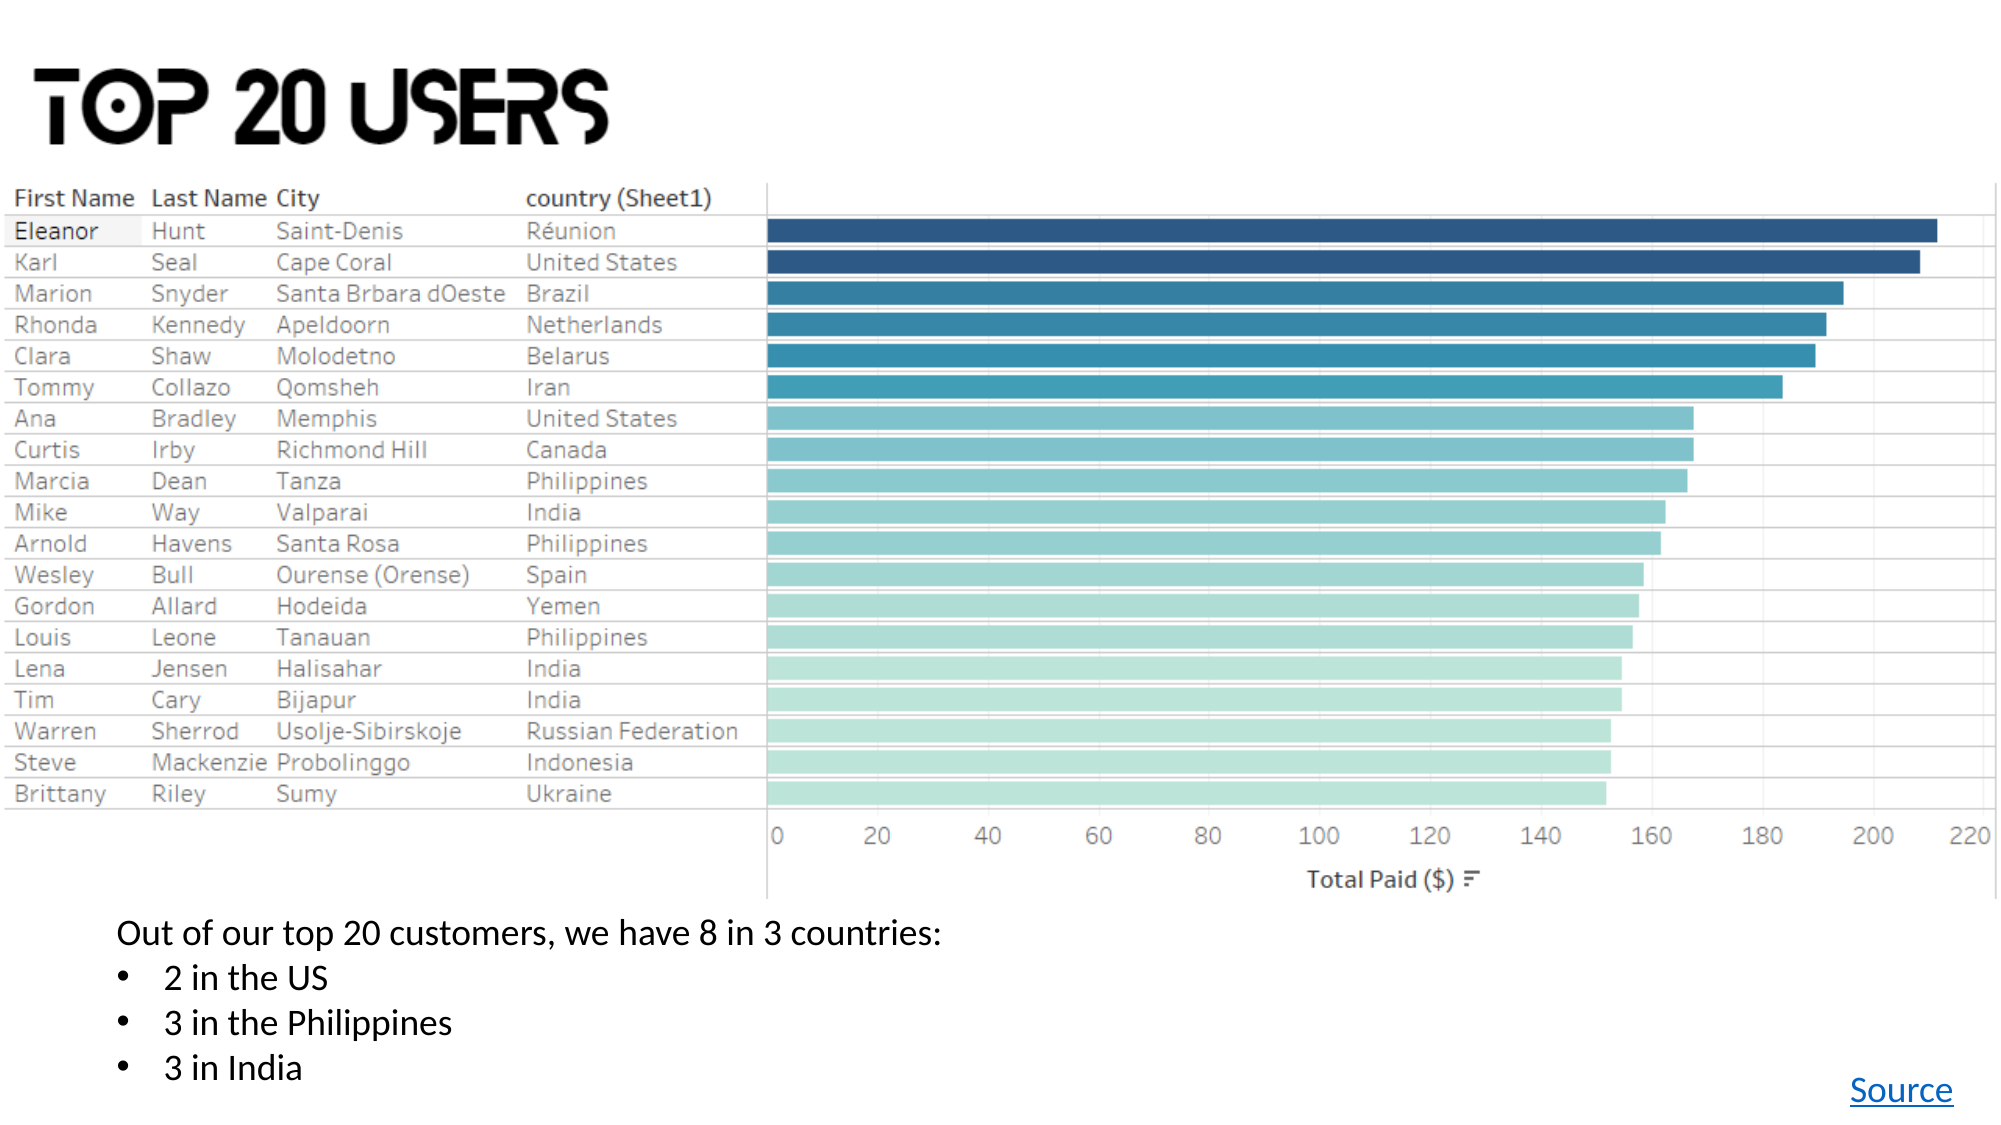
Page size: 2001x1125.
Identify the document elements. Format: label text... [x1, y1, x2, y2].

text_box Out of our top 20 customers, we have 8 in 3 countries: 2 in the US 3 in the Philippines 3 in India [101, 900, 2000, 1096]
text_box Source [1835, 1057, 1969, 1117]
picture [0, 177, 2000, 899]
picture [26, 61, 611, 151]
